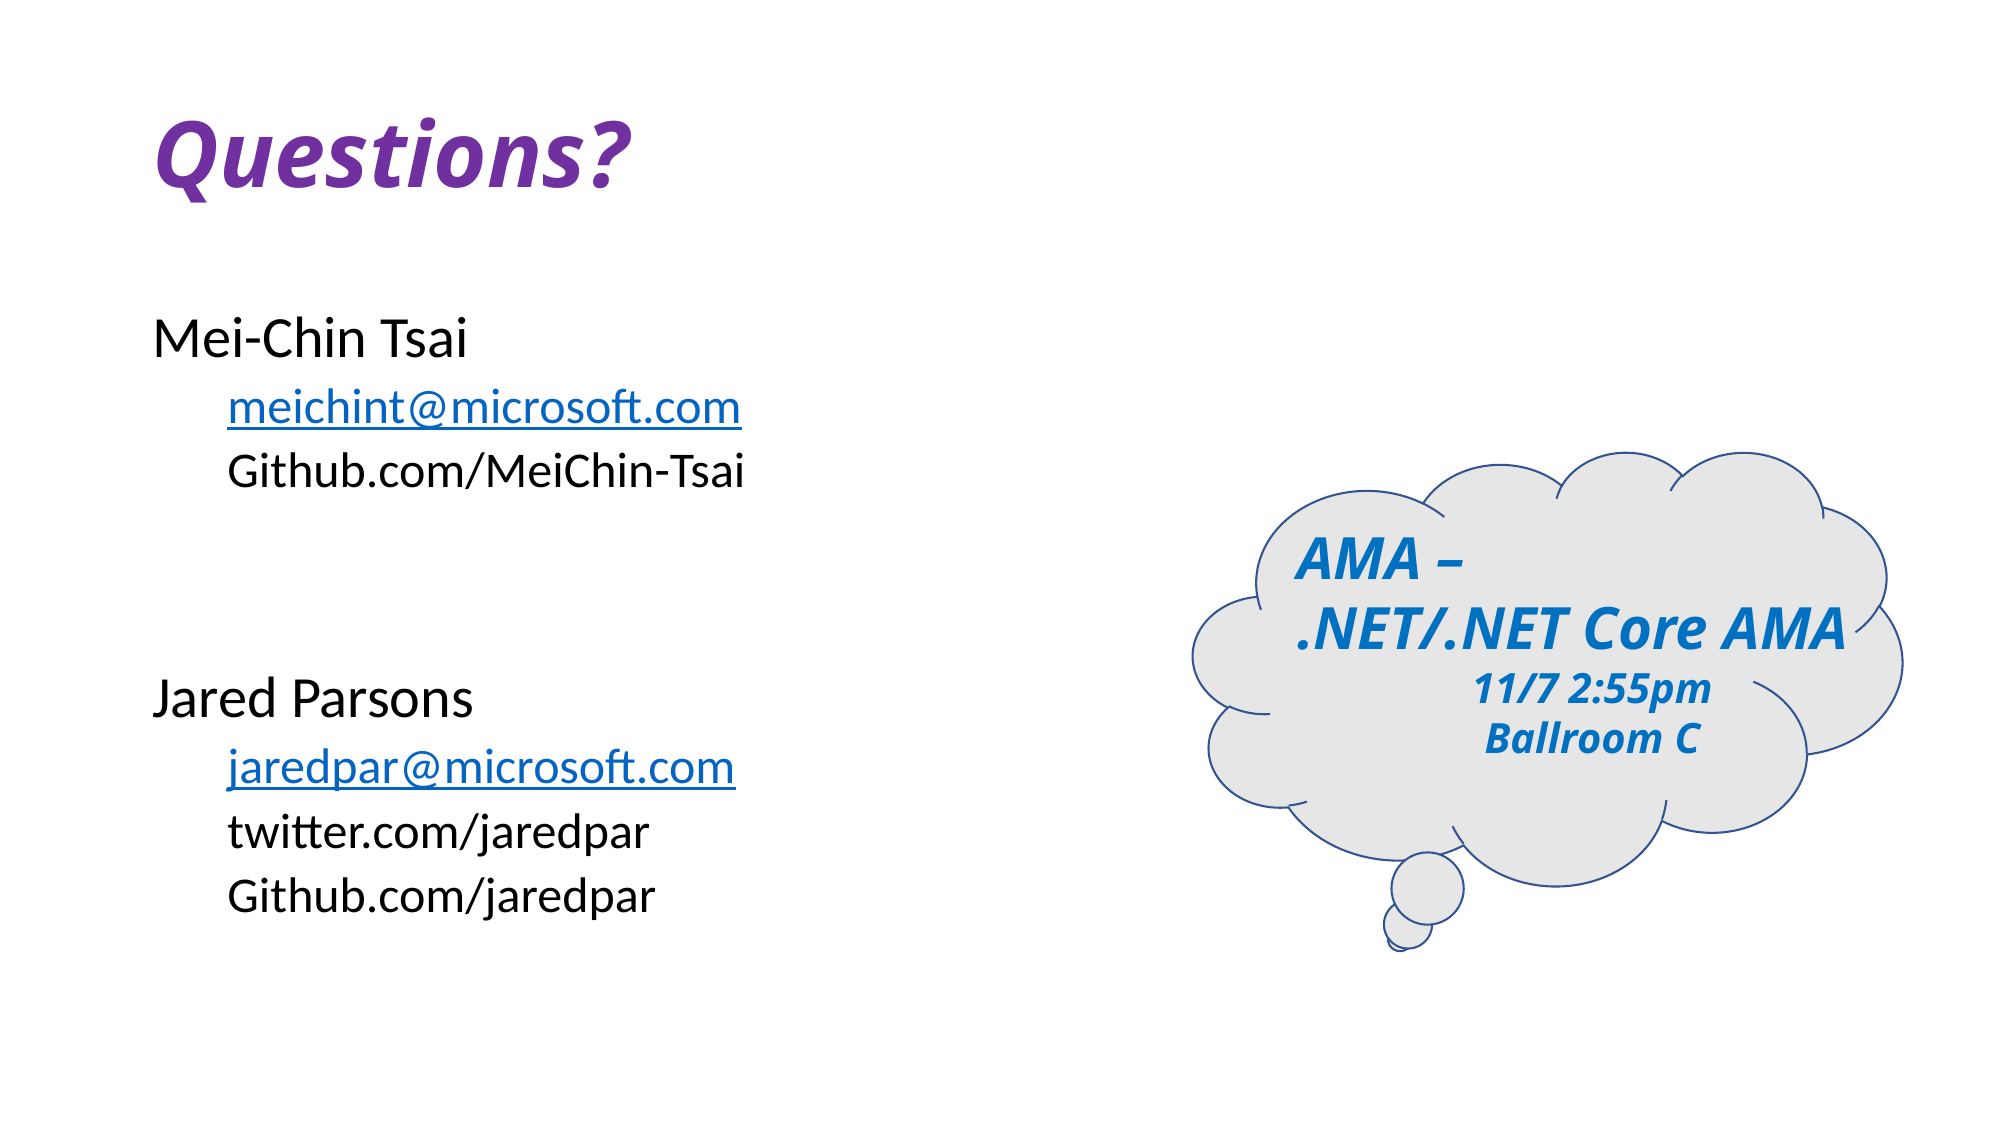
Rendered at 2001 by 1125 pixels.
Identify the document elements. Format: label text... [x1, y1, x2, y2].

title Questions? [137, 49, 1863, 267]
text_box AMA – .NET/.NET Core AMA 11/7 2:55pm Ballroom C [1282, 514, 1903, 769]
list Mei-Chin Tsai meichint@microsoft.com Github.com/MeiChin-Tsai Jared Parsons jaredpar@microsoft.com twitter.com/jaredpar Github.com/jaredpar [137, 299, 1863, 1014]
